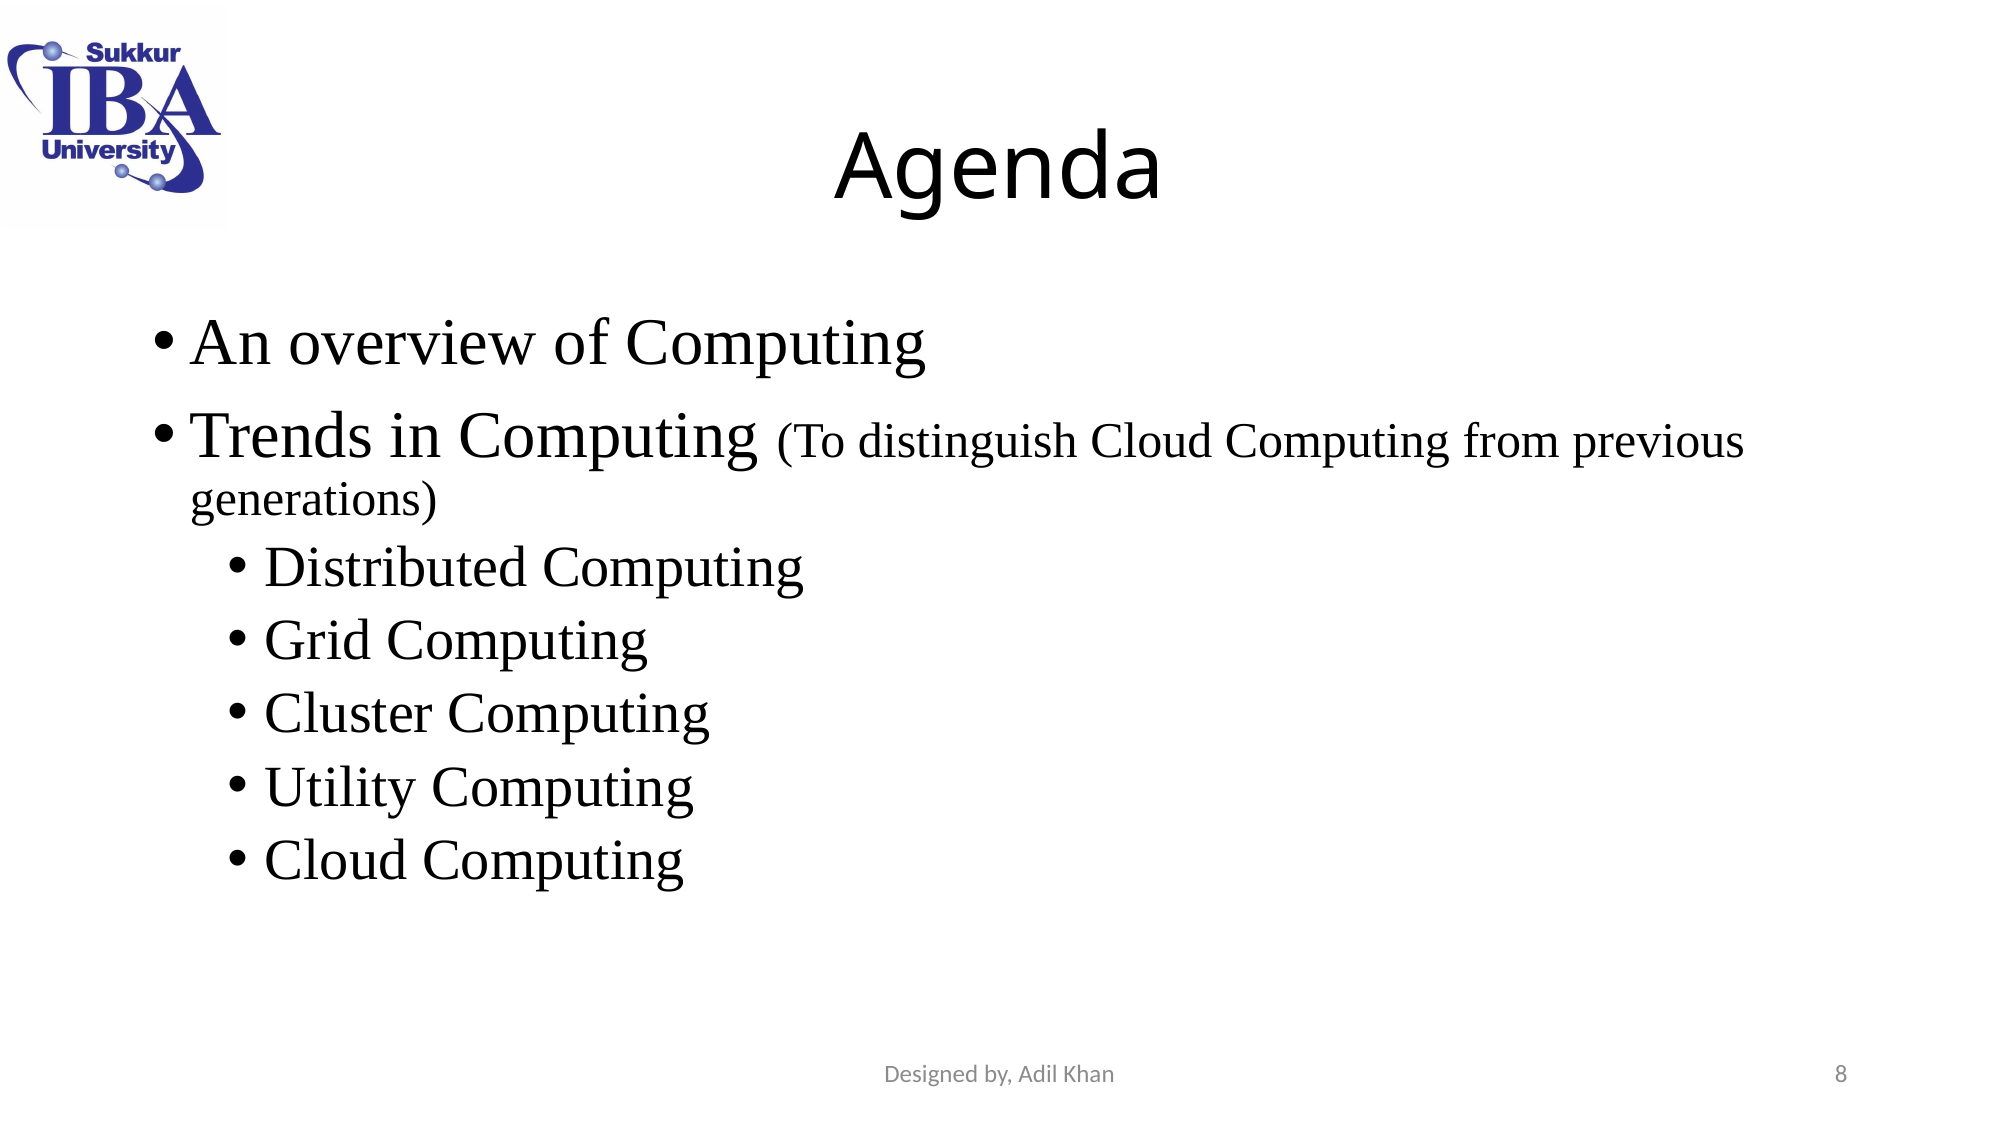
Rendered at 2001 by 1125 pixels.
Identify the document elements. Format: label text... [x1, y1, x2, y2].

footer Designed by, Adil Khan [662, 1042, 1338, 1103]
title Agenda [137, 59, 1863, 278]
picture [1, 4, 227, 230]
list An overview of Computing Trends in Computing (To distinguish Cloud Computing from previous generations) Distributed Computing Grid Computing Cluster Computing Utility Computing Cloud Computing [137, 299, 1863, 1014]
slide_number 8 [1412, 1042, 1863, 1103]
